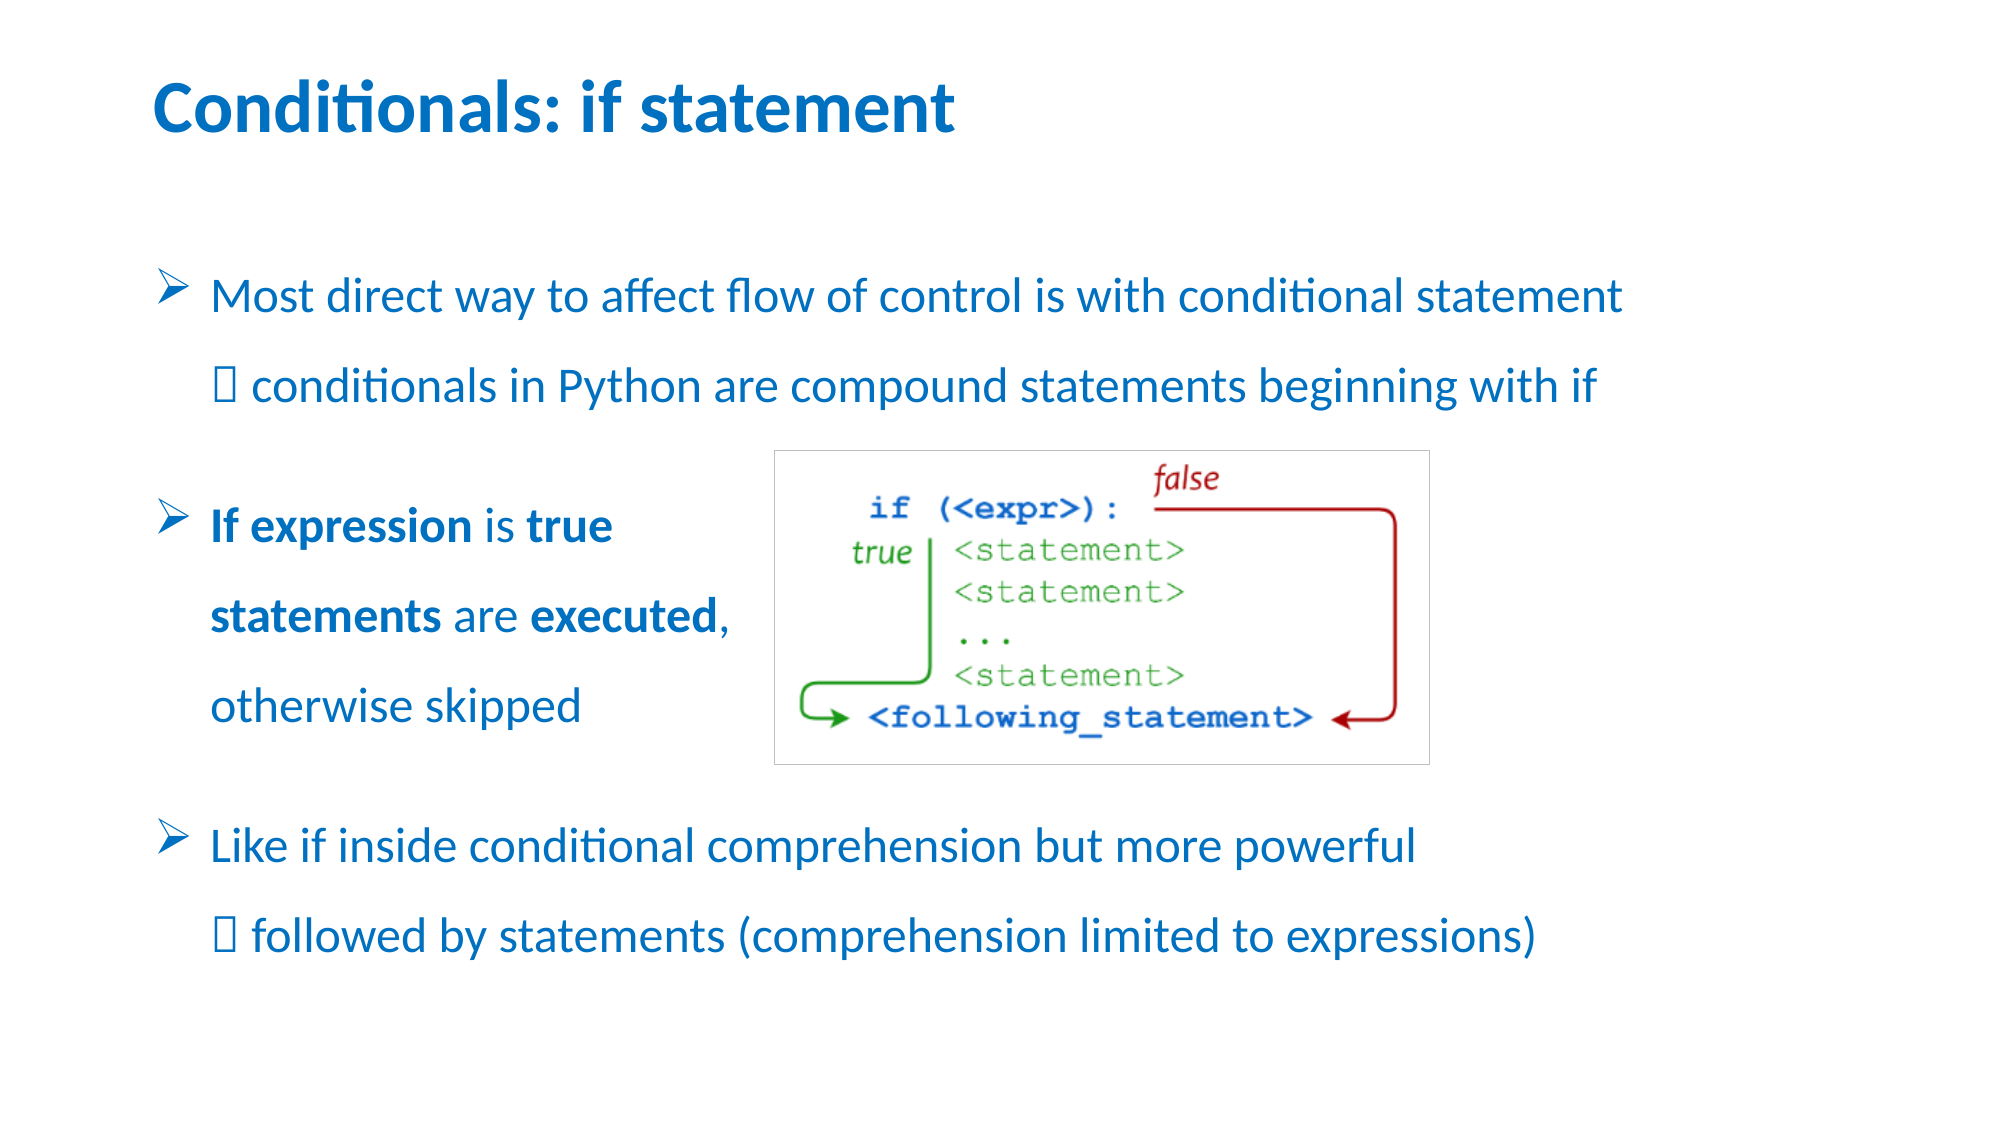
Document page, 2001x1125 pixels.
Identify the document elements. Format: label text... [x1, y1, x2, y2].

picture [774, 450, 1429, 764]
list Most direct way to affect flow of control is with conditional statement  conditionals in Python are compound statements beginning with if If expression is true statements are executed, otherwise skipped Like if inside conditional comprehension but more powerful  followed by statements (comprehension limited to expressions) [138, 224, 1864, 1000]
title Conditionals: if statement [138, 0, 1864, 218]
